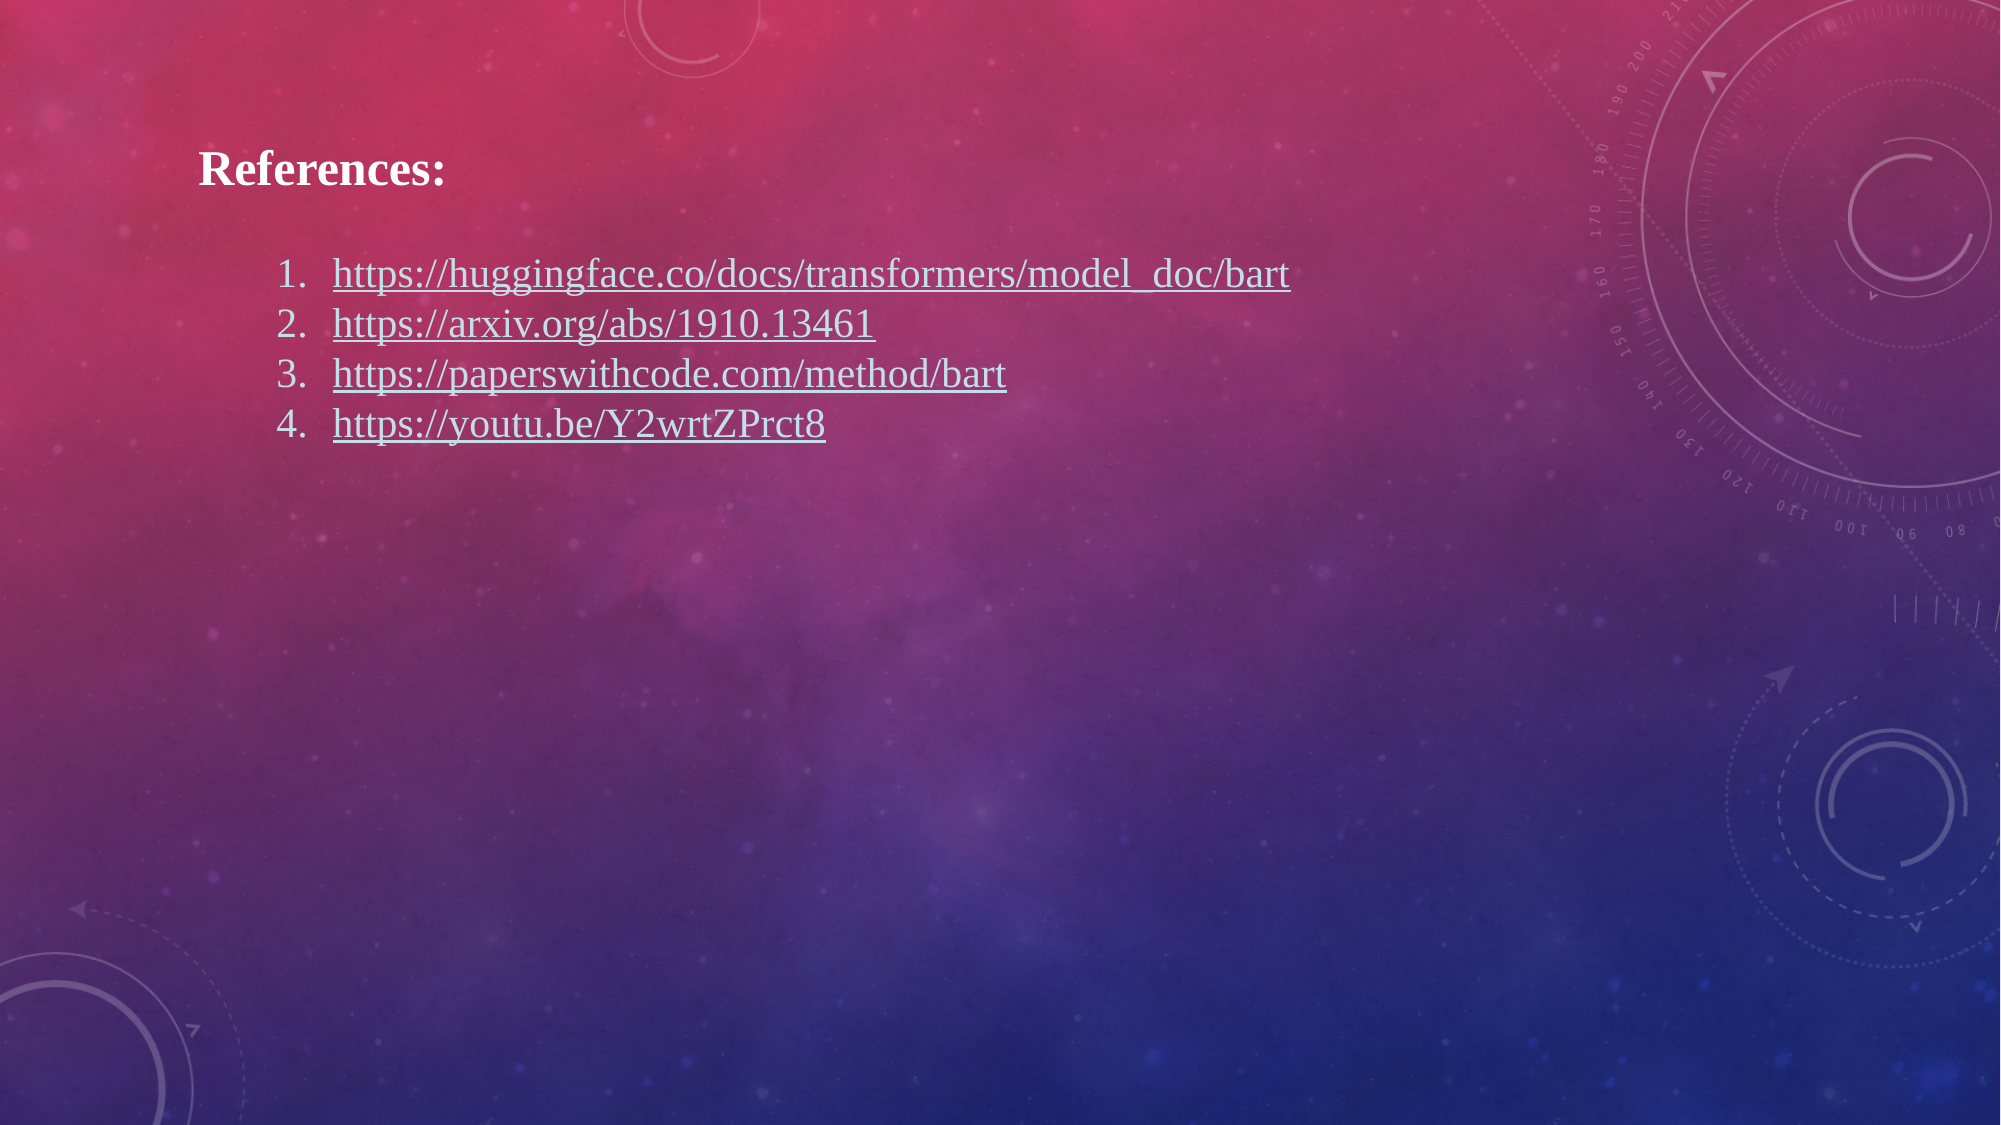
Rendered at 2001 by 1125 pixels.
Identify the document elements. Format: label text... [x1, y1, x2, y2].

picture [0, 0, 2001, 1125]
text_box References: [183, 128, 828, 204]
text_box https://huggingface.co/docs/transformers/model_doc/bart https://arxiv.org/abs/1910.13461 https://paperswithcode.com/method/bart https://youtu.be/Y2wrtZPrct8 [261, 238, 1738, 454]
